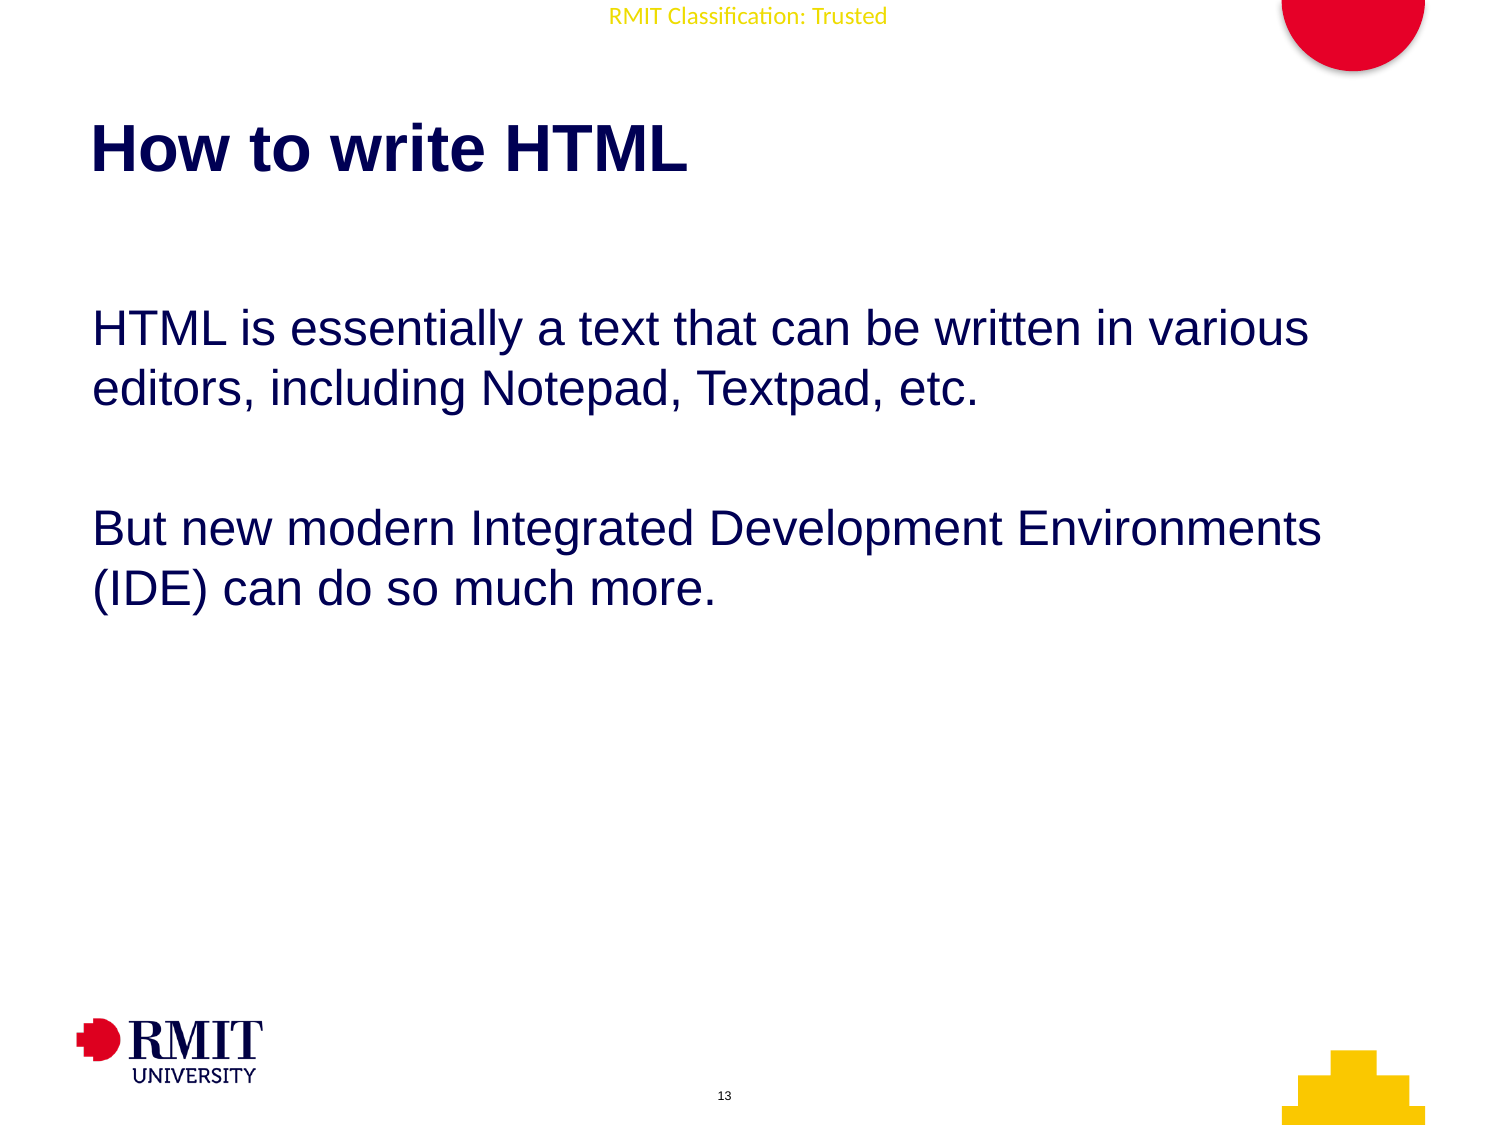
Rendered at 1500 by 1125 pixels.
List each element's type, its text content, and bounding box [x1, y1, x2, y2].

title How to write HTML [75, 23, 1237, 267]
list HTML is essentially a text that can be written in various editors, including Notepad, Textpad, etc. But new modern Integrated Development Environments (IDE) can do so much more. [75, 288, 1425, 952]
picture [57, 1001, 281, 1102]
